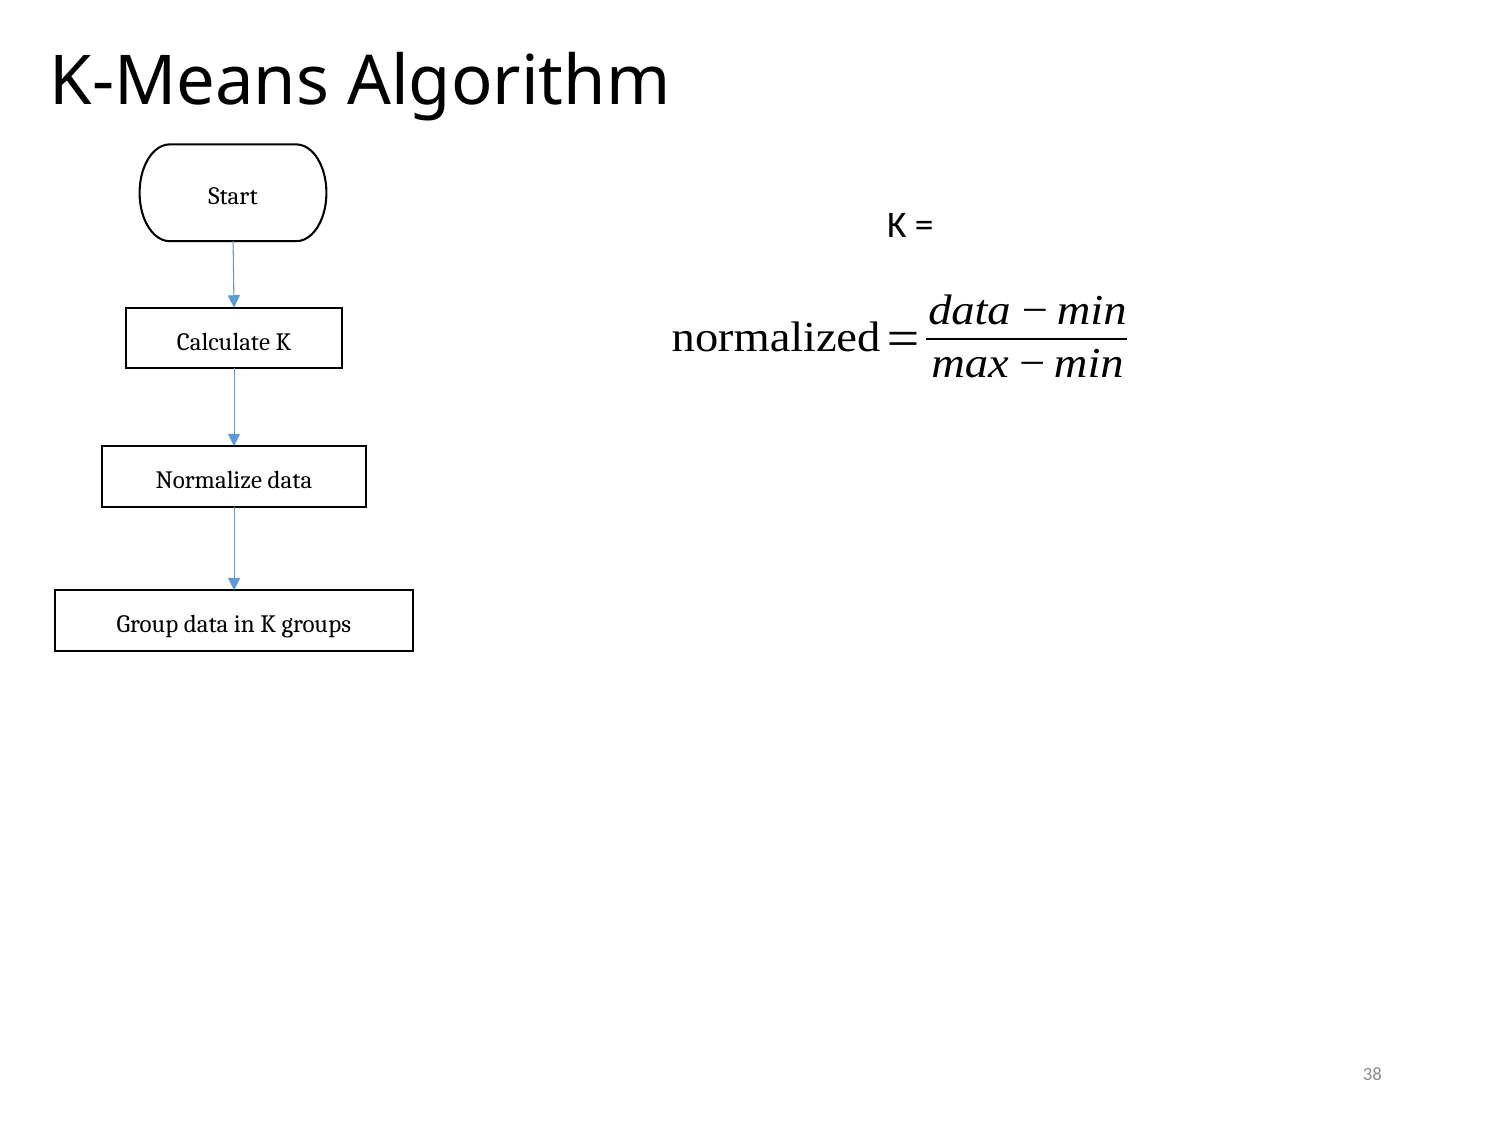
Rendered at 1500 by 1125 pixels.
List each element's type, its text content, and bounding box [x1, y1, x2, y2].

title K-Means Algorithm [34, 24, 1076, 139]
text_box Normalize data [101, 445, 367, 508]
text_box Start [138, 143, 328, 243]
text_box Group data in K groups [54, 589, 414, 652]
slide_number 38 [1059, 1042, 1397, 1103]
text_box Calculate K [125, 307, 343, 369]
